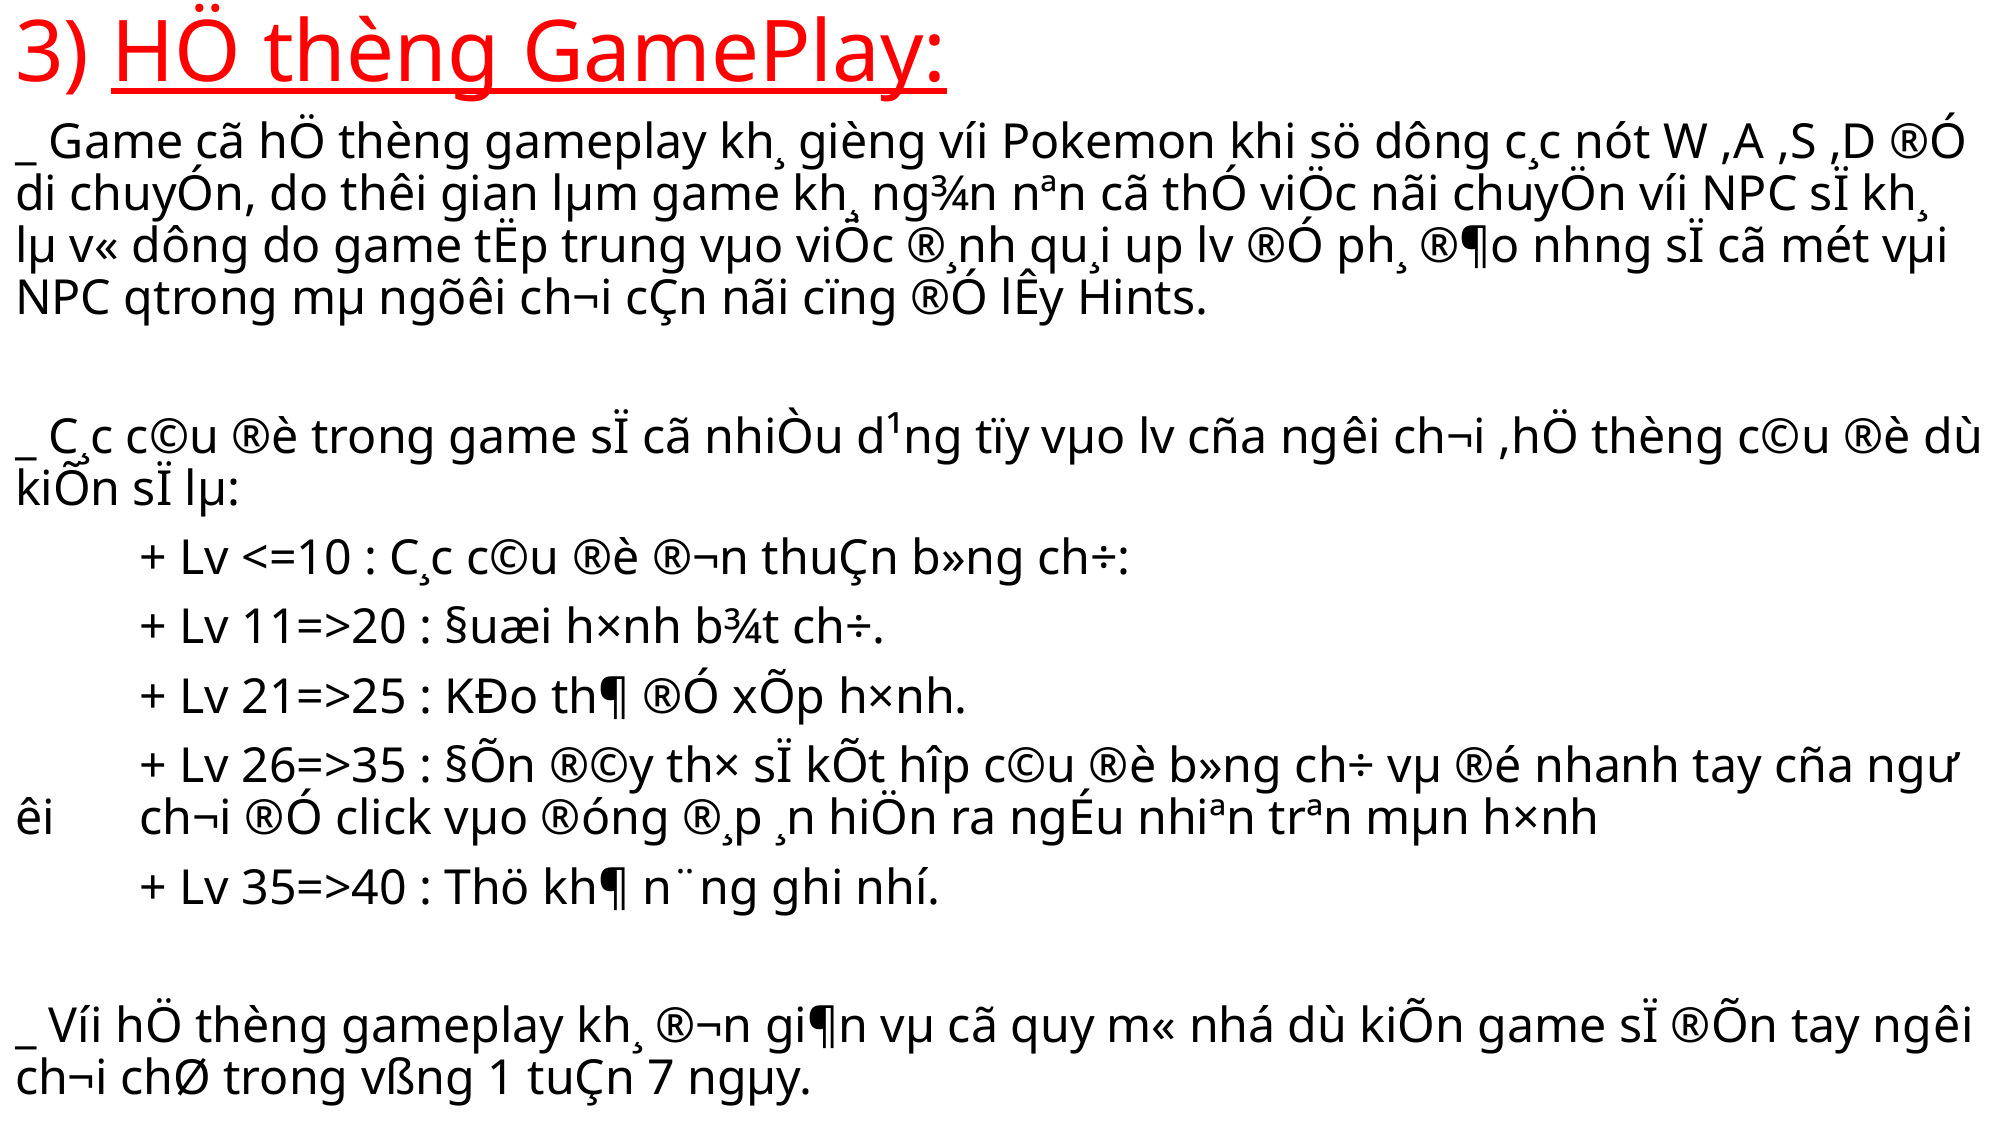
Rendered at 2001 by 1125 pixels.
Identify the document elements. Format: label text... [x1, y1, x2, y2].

title 3) HÖ thèng GamePlay: [0, 0, 1863, 108]
list _ Game cã hÖ thèng gameplay kh¸ gièng víi Pokemon khi sö dông c¸c nót W ,A ,S ,D ®Ó di chuyÓn, do thêi gian lµm game kh¸ ng¾n nªn cã thÓ viÖc nãi chuyÖn víi NPC sÏ kh¸ lµ v« dông do game tËp trung vµo viÖc ®¸nh qu¸i up lv ®Ó ph¸ ®¶o nh­ng sÏ cã mét vµi NPC qtrong mµ ngõ­êi ch¬i cÇn nãi cïng ®Ó lÊy Hints. _ C¸c c©u ®è trong game sÏ cã nhiÒu d¹ng tïy vµo lv cña ng­êi ch¬i ,hÖ thèng c©u ®è dù kiÕn sÏ lµ: + Lv <=10 : C¸c c©u ®è ®¬n thuÇn b»ng ch÷: + Lv 11=>20 : §uæi h×nh b¾t ch÷. + Lv 21=>25 : KÐo th¶ ®Ó xÕp h×nh. + Lv 26=>35 : §Õn ®©y th× sÏ kÕt hîp c©u ®è b»ng ch÷ vµ ®é nhanh tay cña ngư­êi ch¬i ®Ó click vµo ®óng ®¸p ¸n hiÖn ra ngÉu nhiªn trªn mµn h×nh + Lv 35=>40 : Thö kh¶ n¨ng ghi nhí. _ Víi hÖ thèng gameplay kh¸ ®¬n gi¶n vµ cã quy m« nhá dù kiÕn game sÏ ®Õn tay ng­êi ch¬i chØ trong vßng 1 tuÇn 7 ngµy. [0, 109, 2000, 1125]
